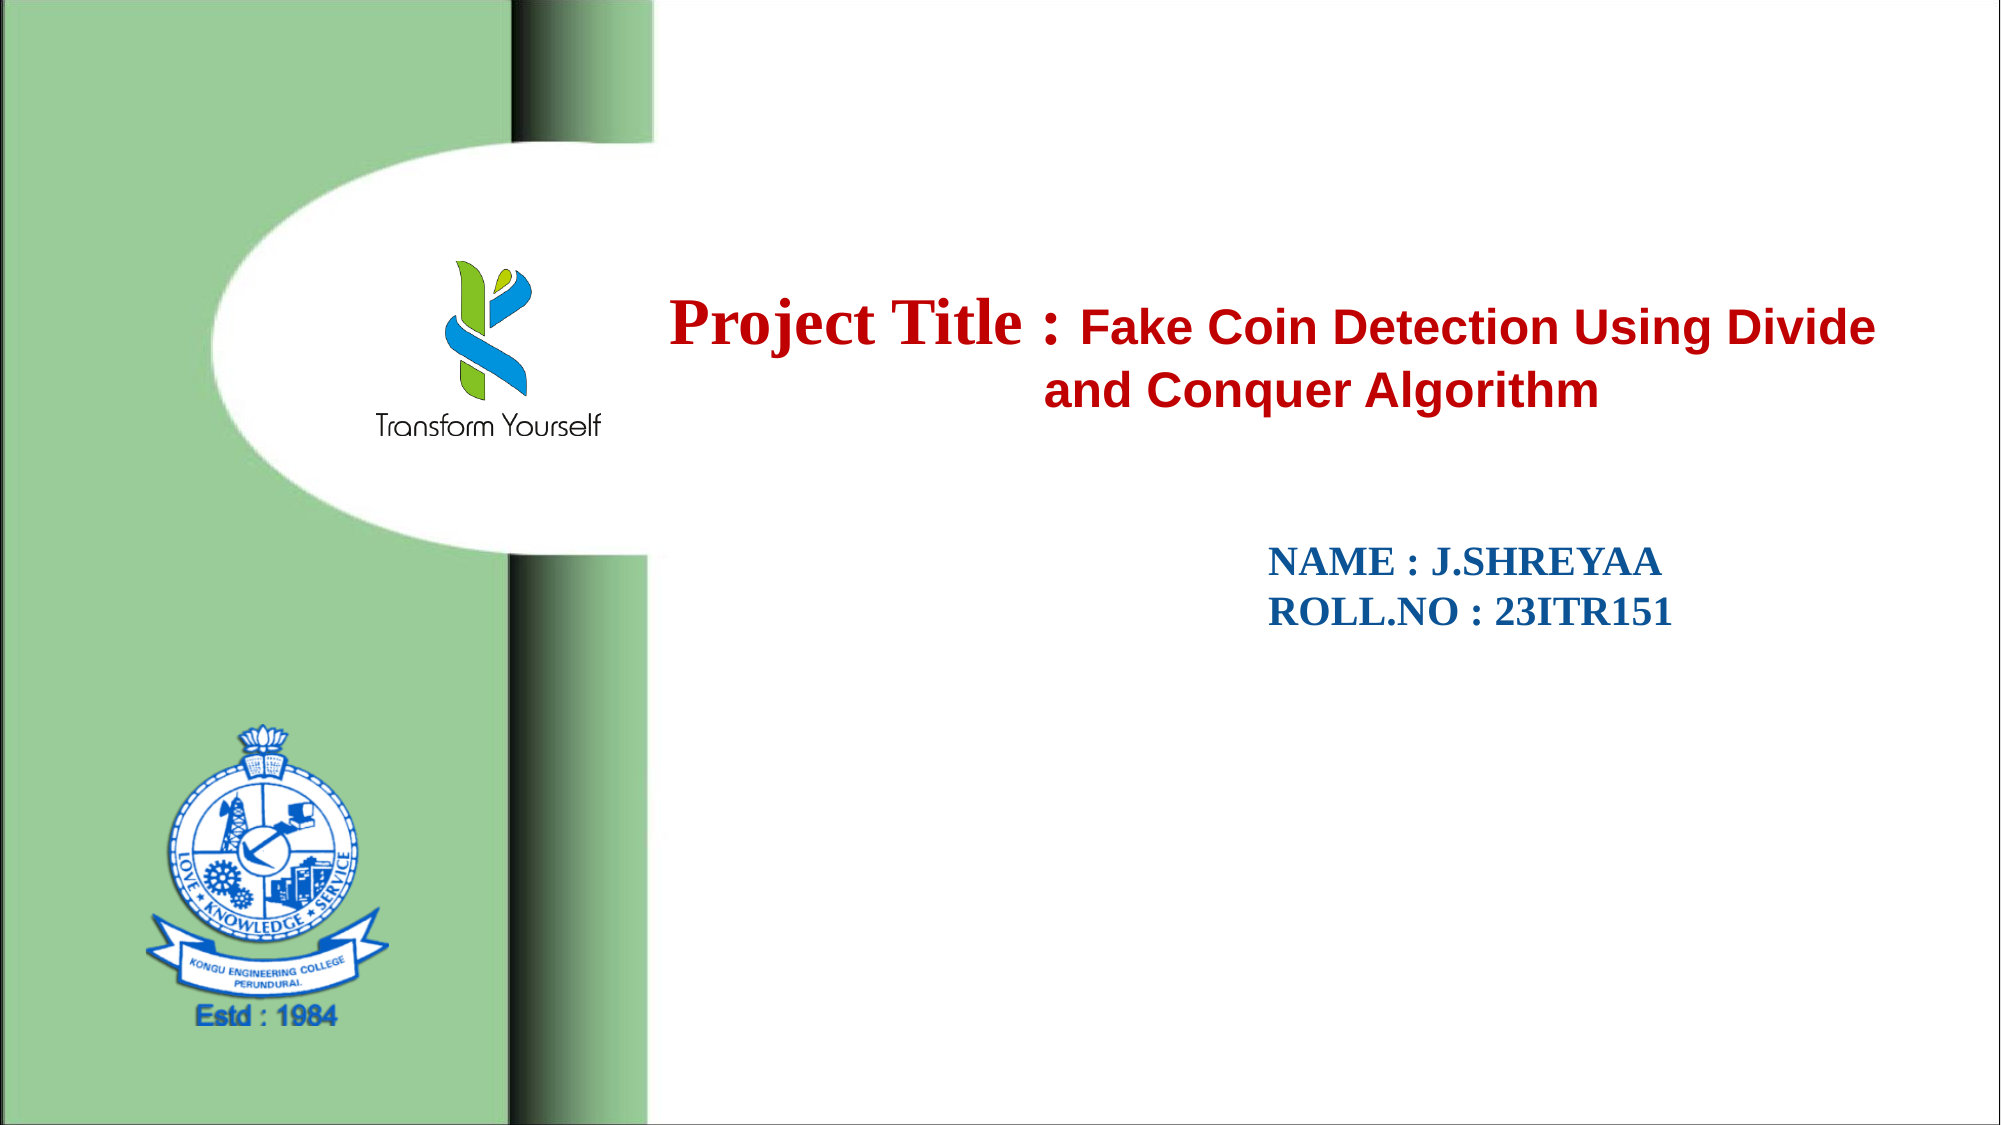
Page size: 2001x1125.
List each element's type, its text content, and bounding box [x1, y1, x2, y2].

text_box NAME : J.SHREYAA ROLL.NO : 23ITR151 [1253, 526, 1814, 692]
list [241, 347, 905, 456]
picture [0, 0, 2001, 1125]
title Project Title : Fake Coin Detection Using Divide and Conquer Algorithm [664, 228, 1952, 418]
